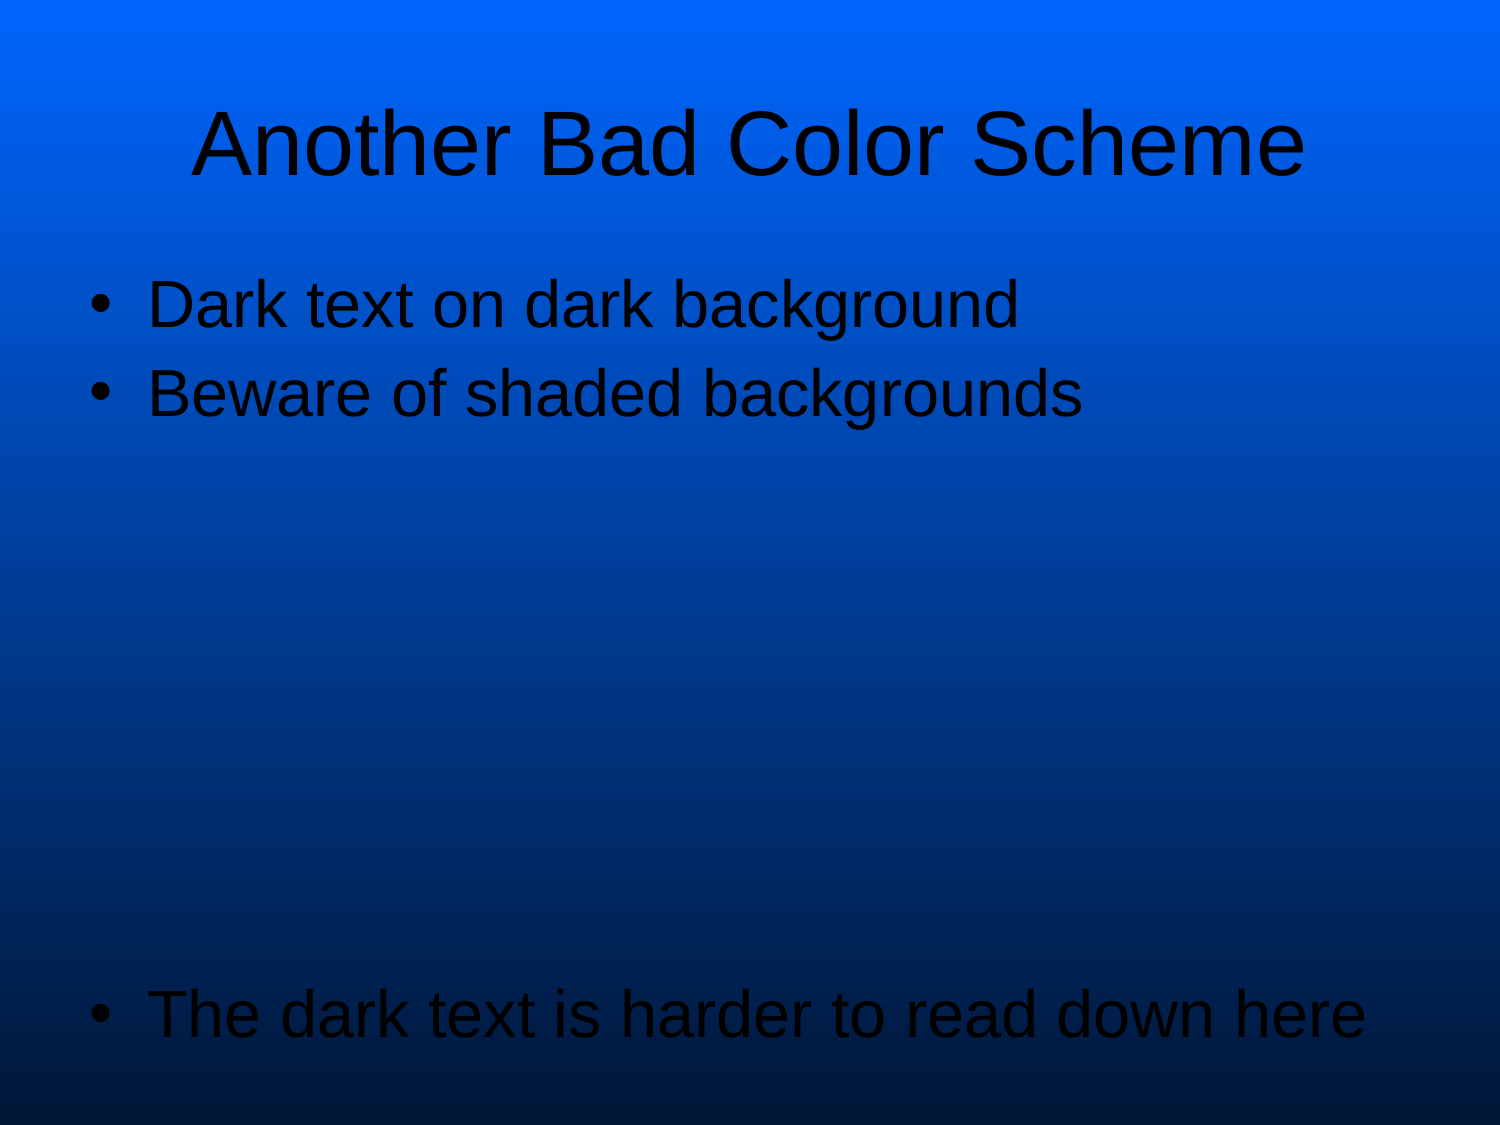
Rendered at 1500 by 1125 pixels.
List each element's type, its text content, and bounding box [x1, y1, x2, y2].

title Another Bad Color Scheme [75, 45, 1425, 233]
list Dark text on dark background Beware of shaded backgrounds The dark text is harder to read down here [75, 262, 1425, 1063]
